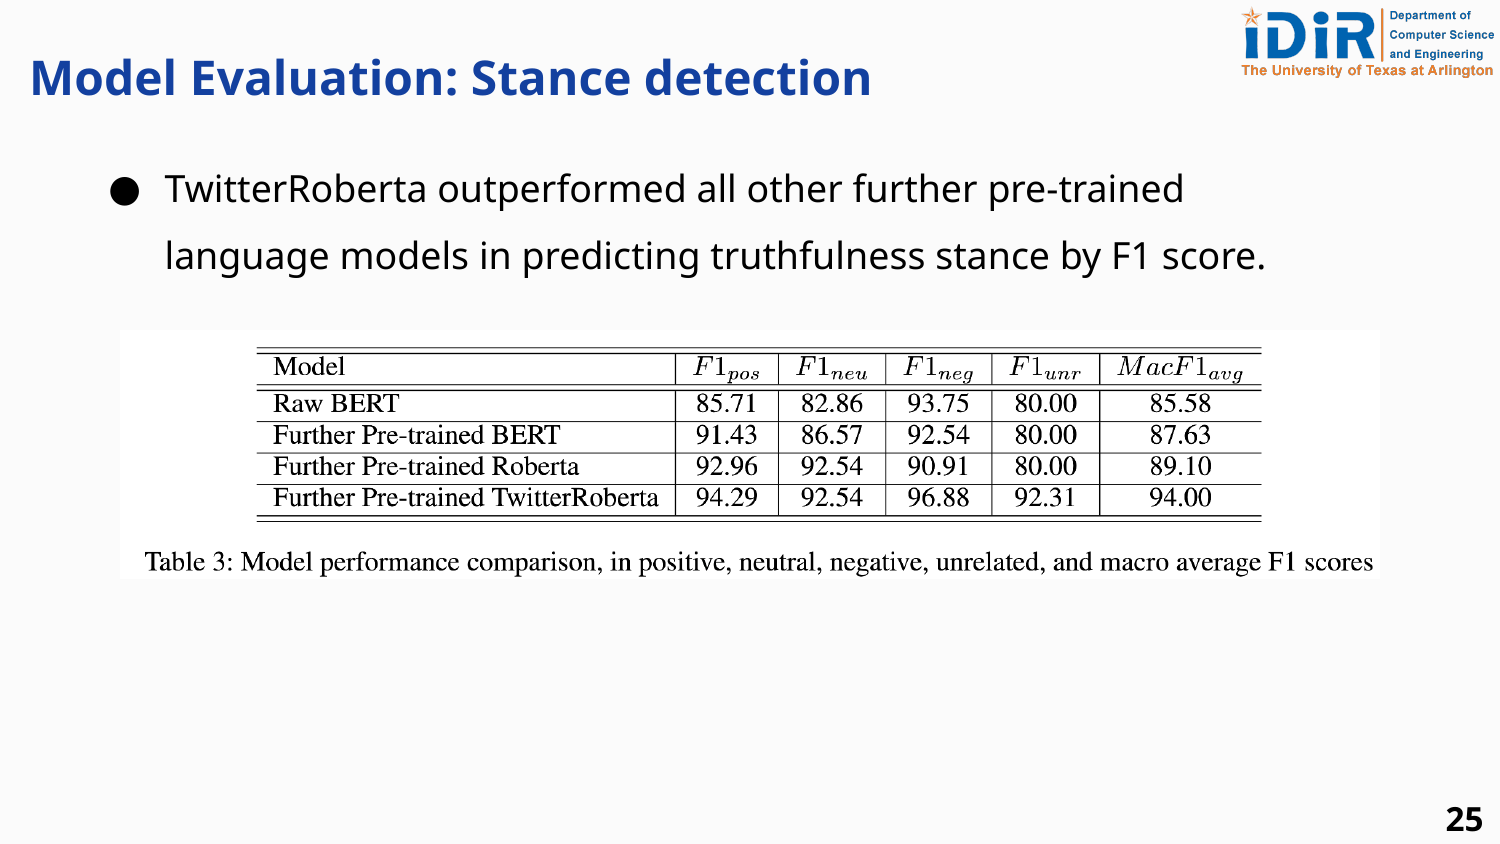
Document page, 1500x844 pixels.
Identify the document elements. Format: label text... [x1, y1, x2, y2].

picture [119, 330, 1381, 580]
slide_number ‹#› [1161, 798, 1499, 844]
picture [1241, 6, 1494, 79]
text_box Model Evaluation: Stance detection [14, 21, 1315, 140]
text_box TwitterRoberta outperformed all other further pre-trained language models in predicting truthfulness stance by F1 score. [74, 127, 1320, 293]
